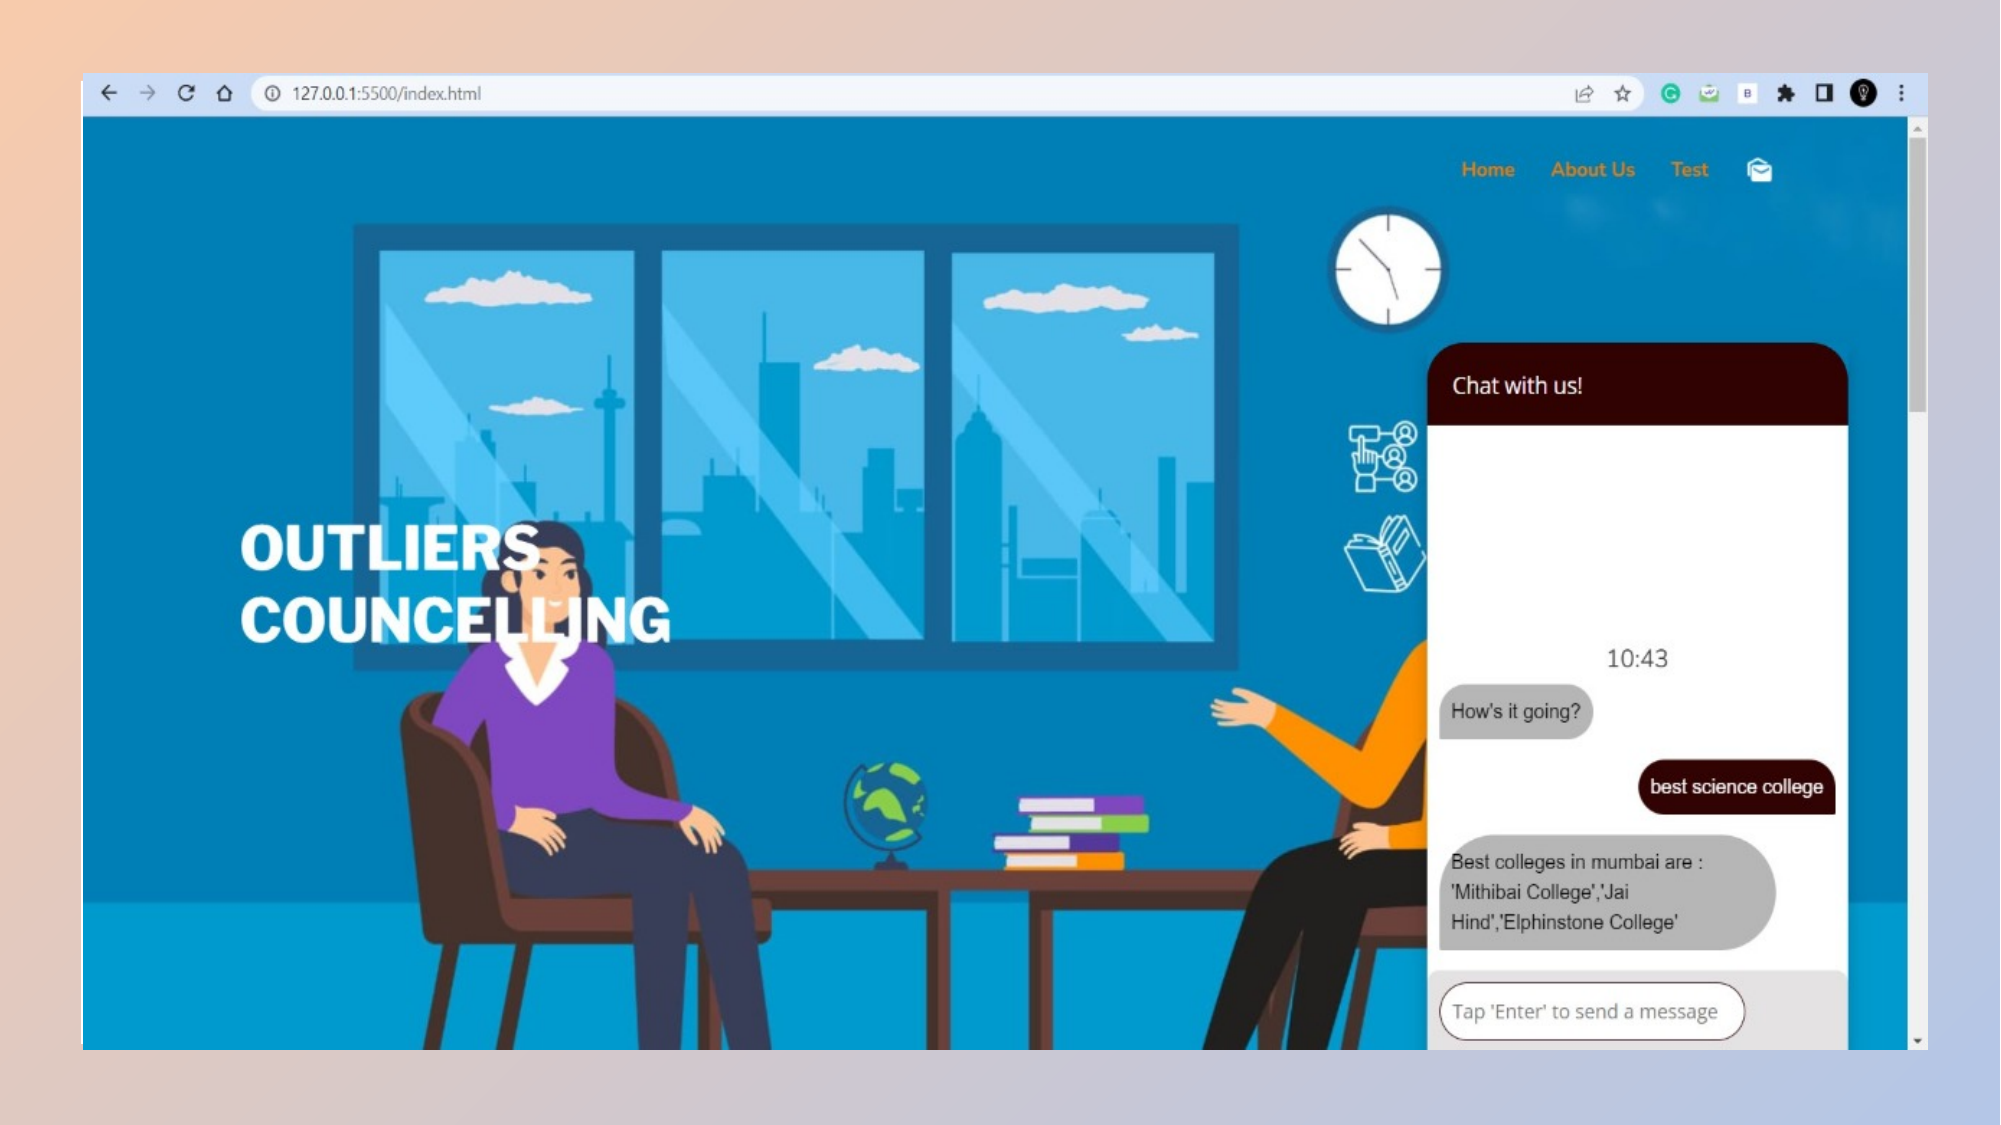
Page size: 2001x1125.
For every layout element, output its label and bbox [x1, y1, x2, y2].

list [83, 73, 1928, 1050]
